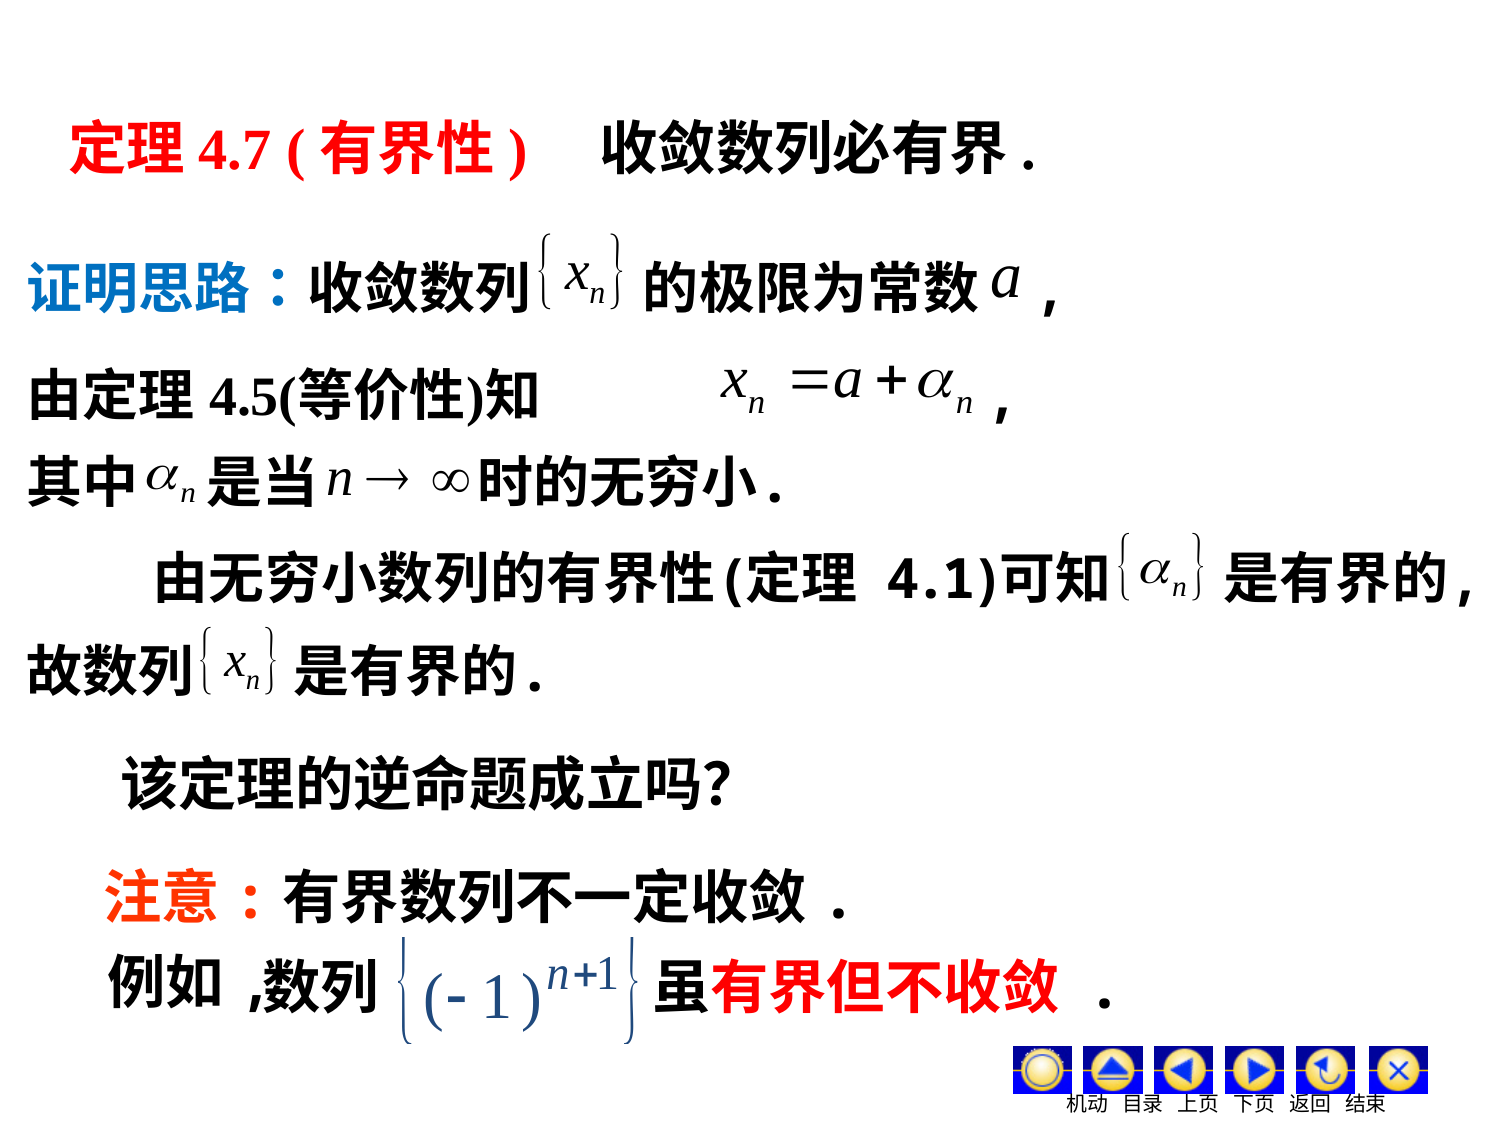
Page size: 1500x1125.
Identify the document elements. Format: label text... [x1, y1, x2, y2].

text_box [387, 937, 659, 1044]
picture [1083, 1045, 1143, 1094]
picture [1296, 1045, 1355, 1094]
text_box 机动 目录 上页 下页 返回 结束 [1051, 1082, 1407, 1123]
text_box 虽有界但不收敛 . [662, 943, 1163, 1028]
text_box 该定理的逆命题成立吗？ [105, 732, 926, 832]
picture [1225, 1045, 1285, 1094]
text_box 数列 [247, 943, 382, 1028]
text_box 例如, [92, 937, 293, 1023]
picture [1369, 1045, 1429, 1094]
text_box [26, 214, 1477, 713]
picture [1154, 1045, 1214, 1094]
title 定理4.7 (有界性) 收敛数列必有界. [52, 96, 1137, 197]
text_box 注意:有界数列不一定收敛. [88, 852, 844, 938]
picture [1012, 1045, 1072, 1094]
